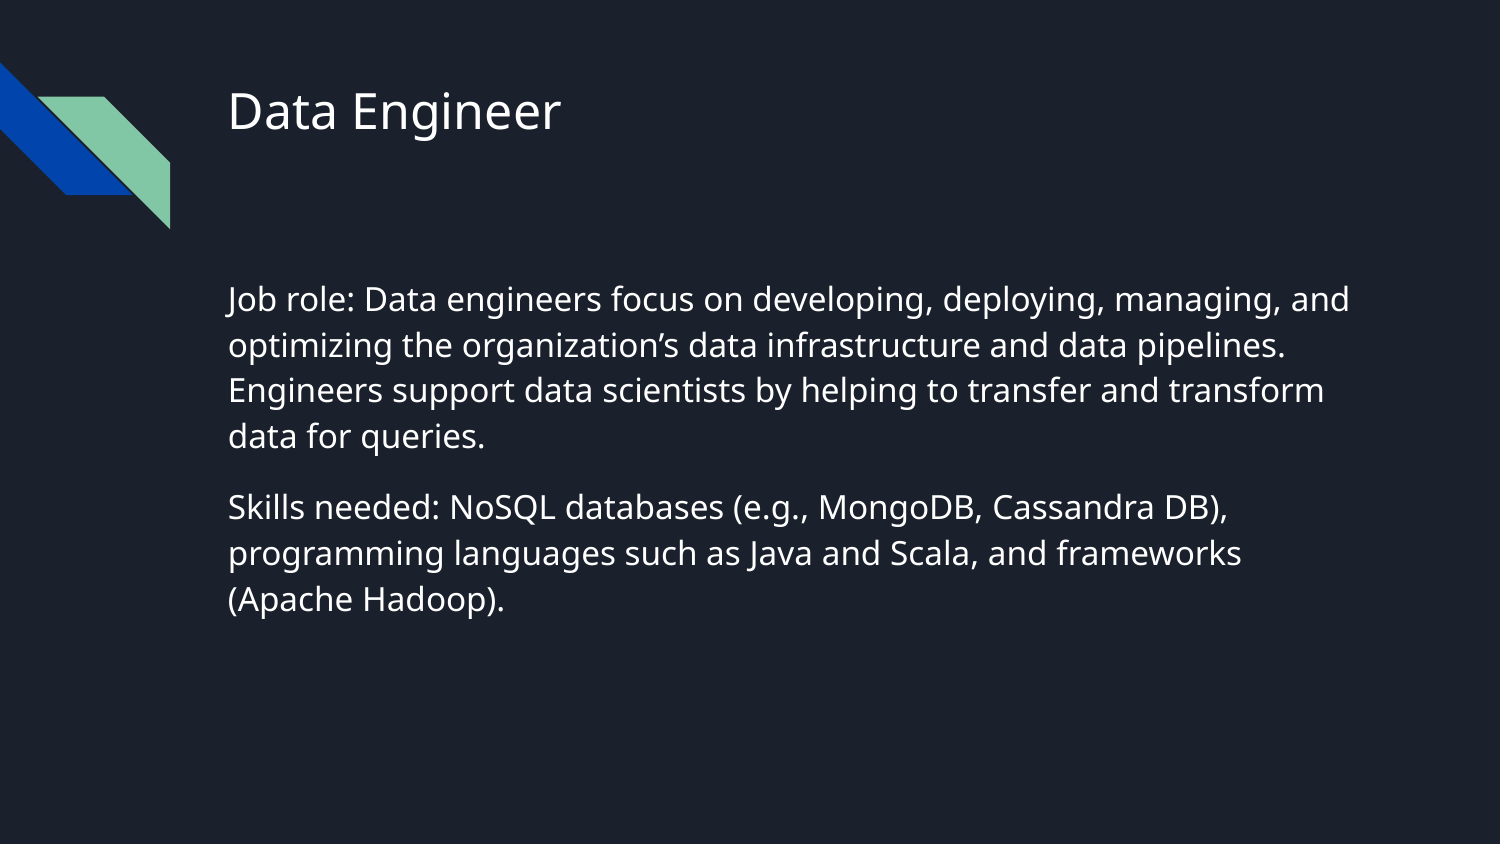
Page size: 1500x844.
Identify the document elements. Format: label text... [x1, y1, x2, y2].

title Data Engineer [212, 64, 1368, 215]
list Job role: Data engineers focus on developing, deploying, managing, and optimizing the organization’s data infrastructure and data pipelines. Engineers support data scientists by helping to transfer and transform data for queries. Skills needed: NoSQL databases (e.g., MongoDB, Cassandra DB), programming languages such as Java and Scala, and frameworks (Apache Hadoop). [212, 257, 1368, 735]
